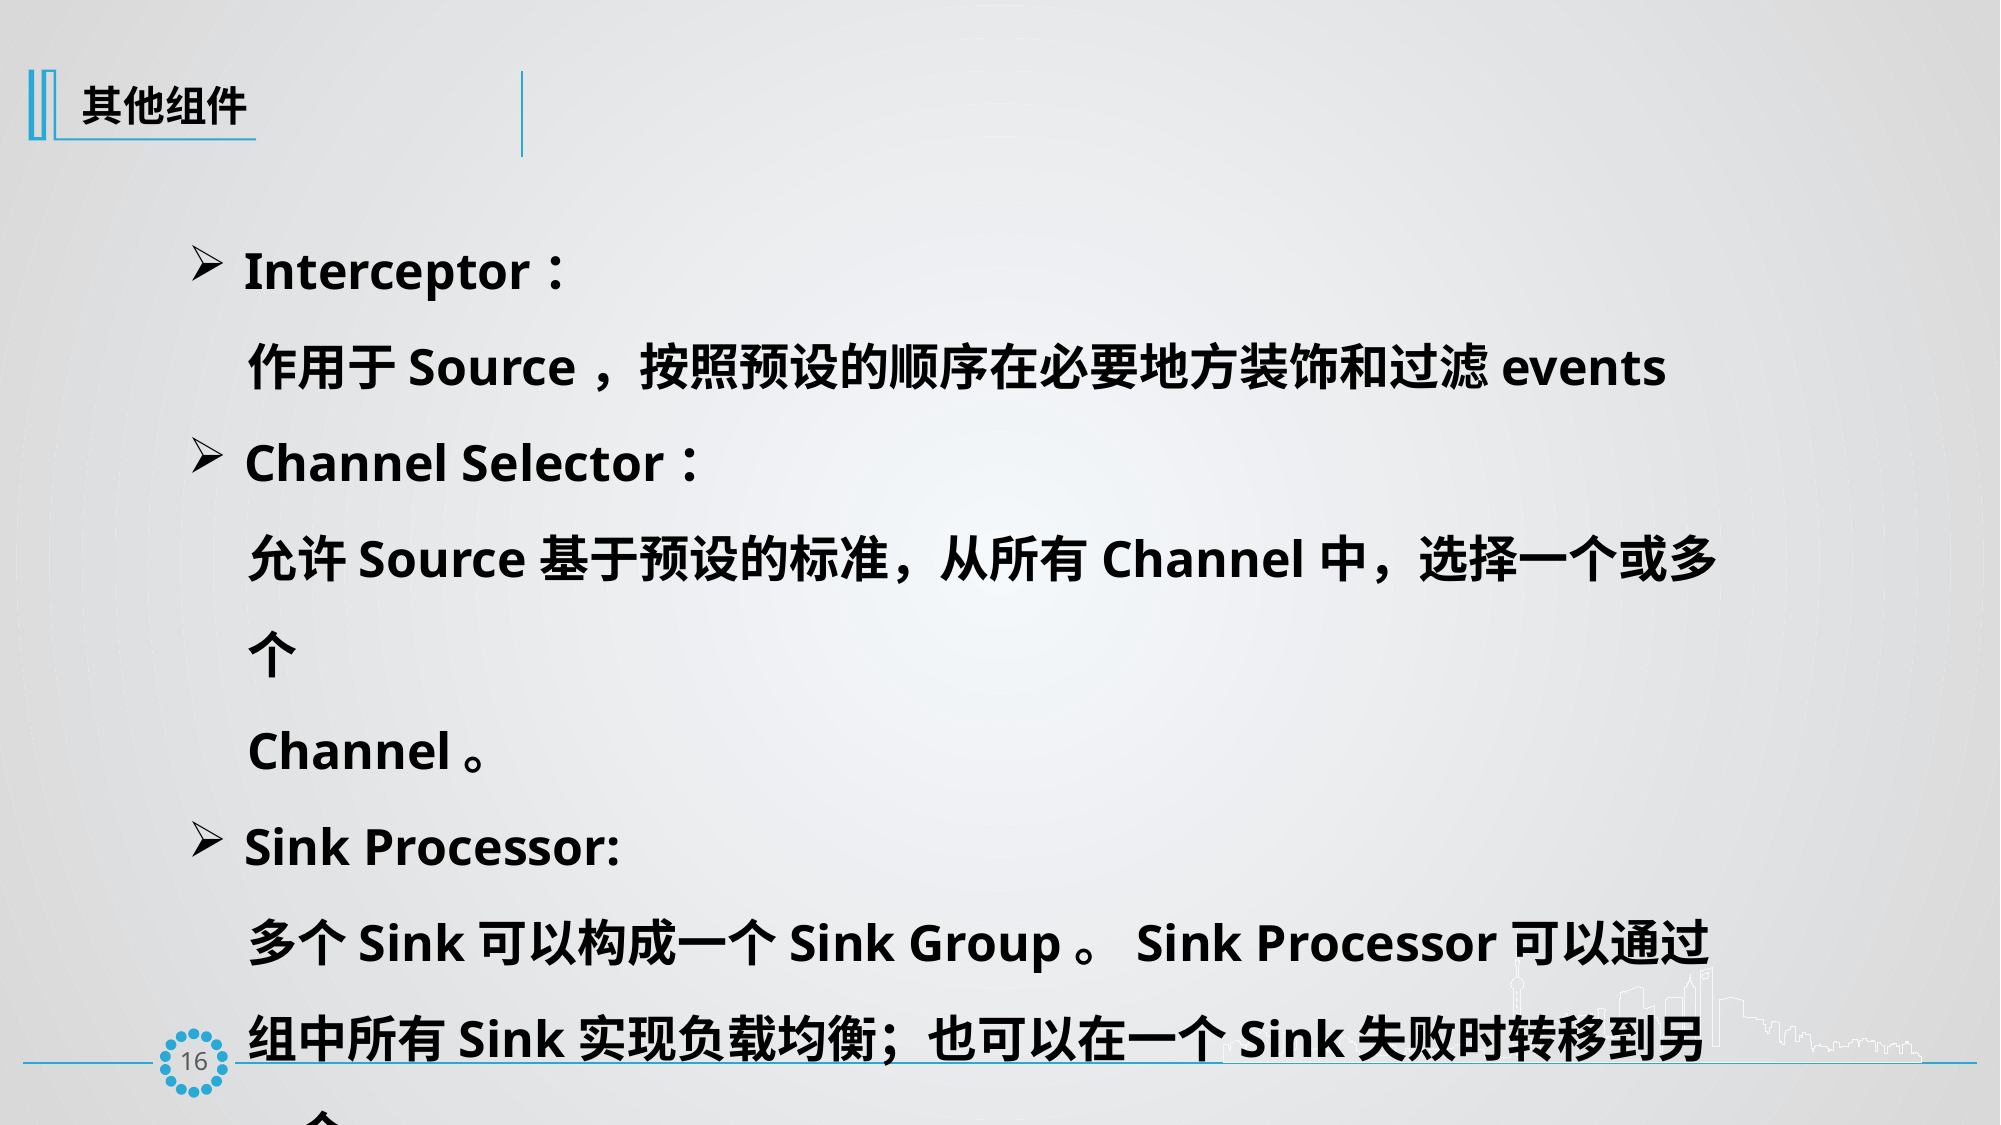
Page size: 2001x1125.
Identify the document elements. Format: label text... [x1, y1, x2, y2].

text_box Interceptor： 作用于Source，按照预设的顺序在必要地方装饰和过滤events Channel Selector： 允许Source基于预设的标准，从所有Channel中，选择一个或多个 Channel。 Sink Processor: 多个Sink可以构成一个Sink Group。Sink Processor可以通过组中所有Sink实现负载均衡；也可以在一个Sink失败时转移到另一个。 [173, 196, 1747, 1125]
text_box 其他组件 [66, 72, 1142, 137]
